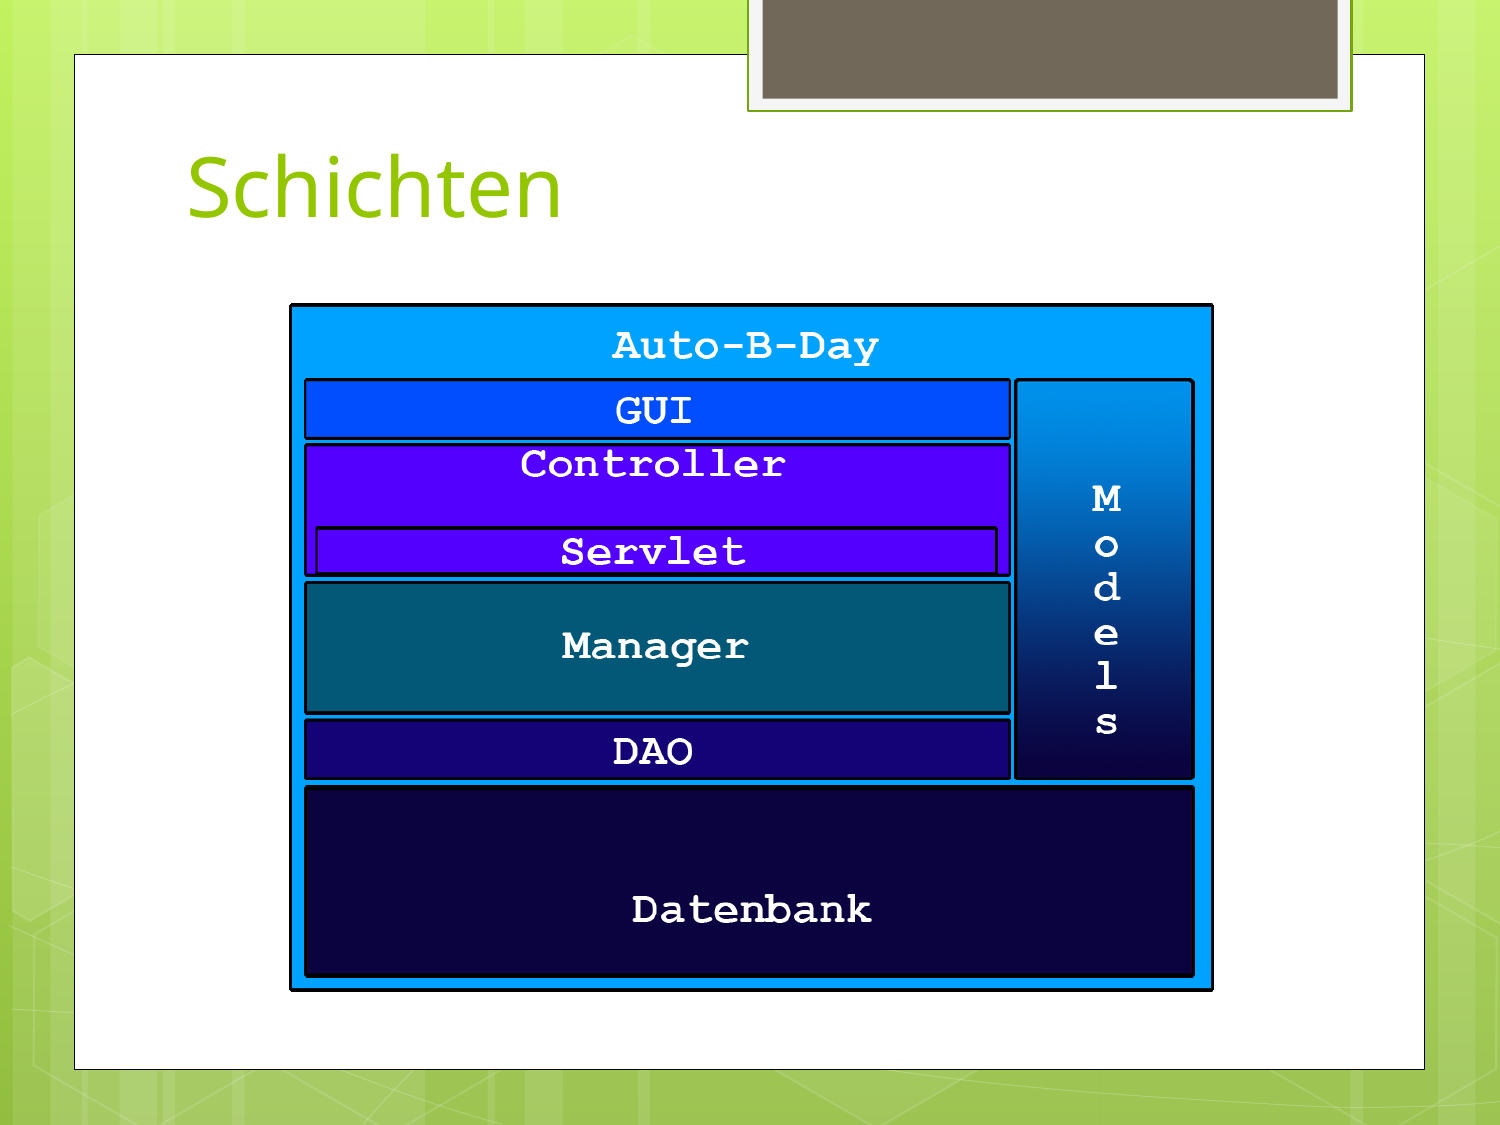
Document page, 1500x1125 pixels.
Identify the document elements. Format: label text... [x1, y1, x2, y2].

title Schichten [171, 54, 1324, 243]
picture [279, 290, 1225, 1000]
